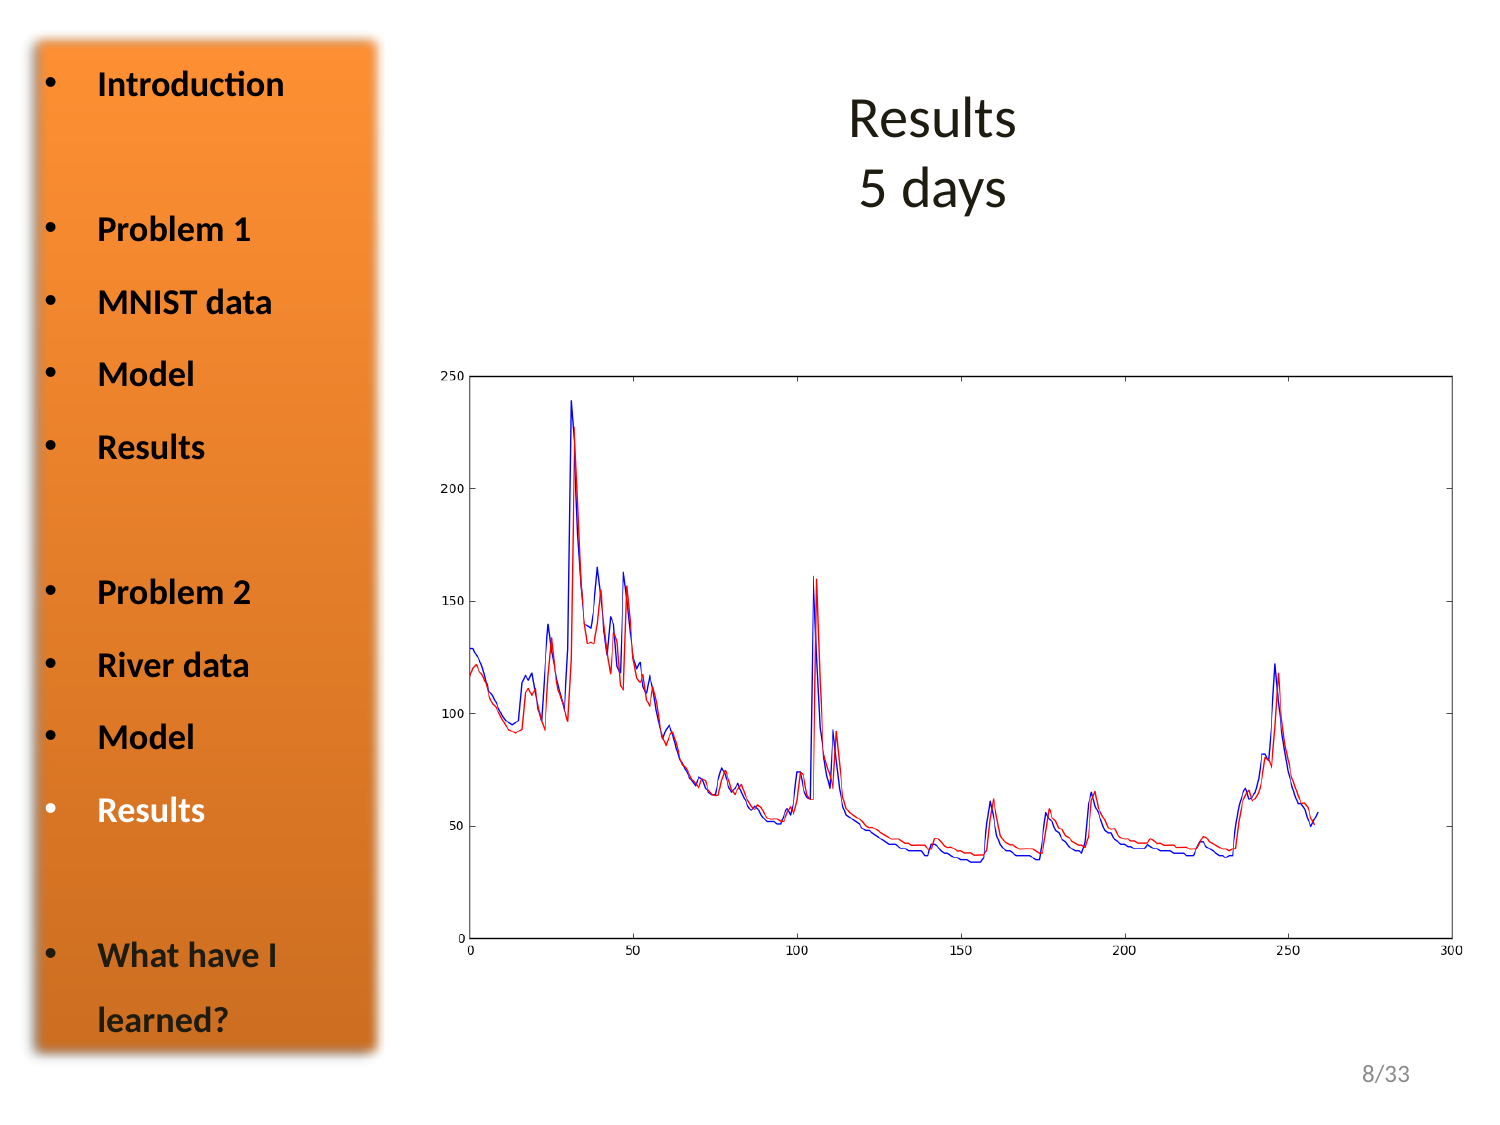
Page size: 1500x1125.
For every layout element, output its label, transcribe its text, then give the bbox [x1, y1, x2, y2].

title Results 5 days [501, 66, 1365, 232]
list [430, 361, 1472, 965]
text_box Introduction Problem 1 MNIST data Model Results Problem 2 River data Model Results What have I learned? [46, 49, 368, 1042]
slide_number 8/33 [1074, 1042, 1425, 1103]
